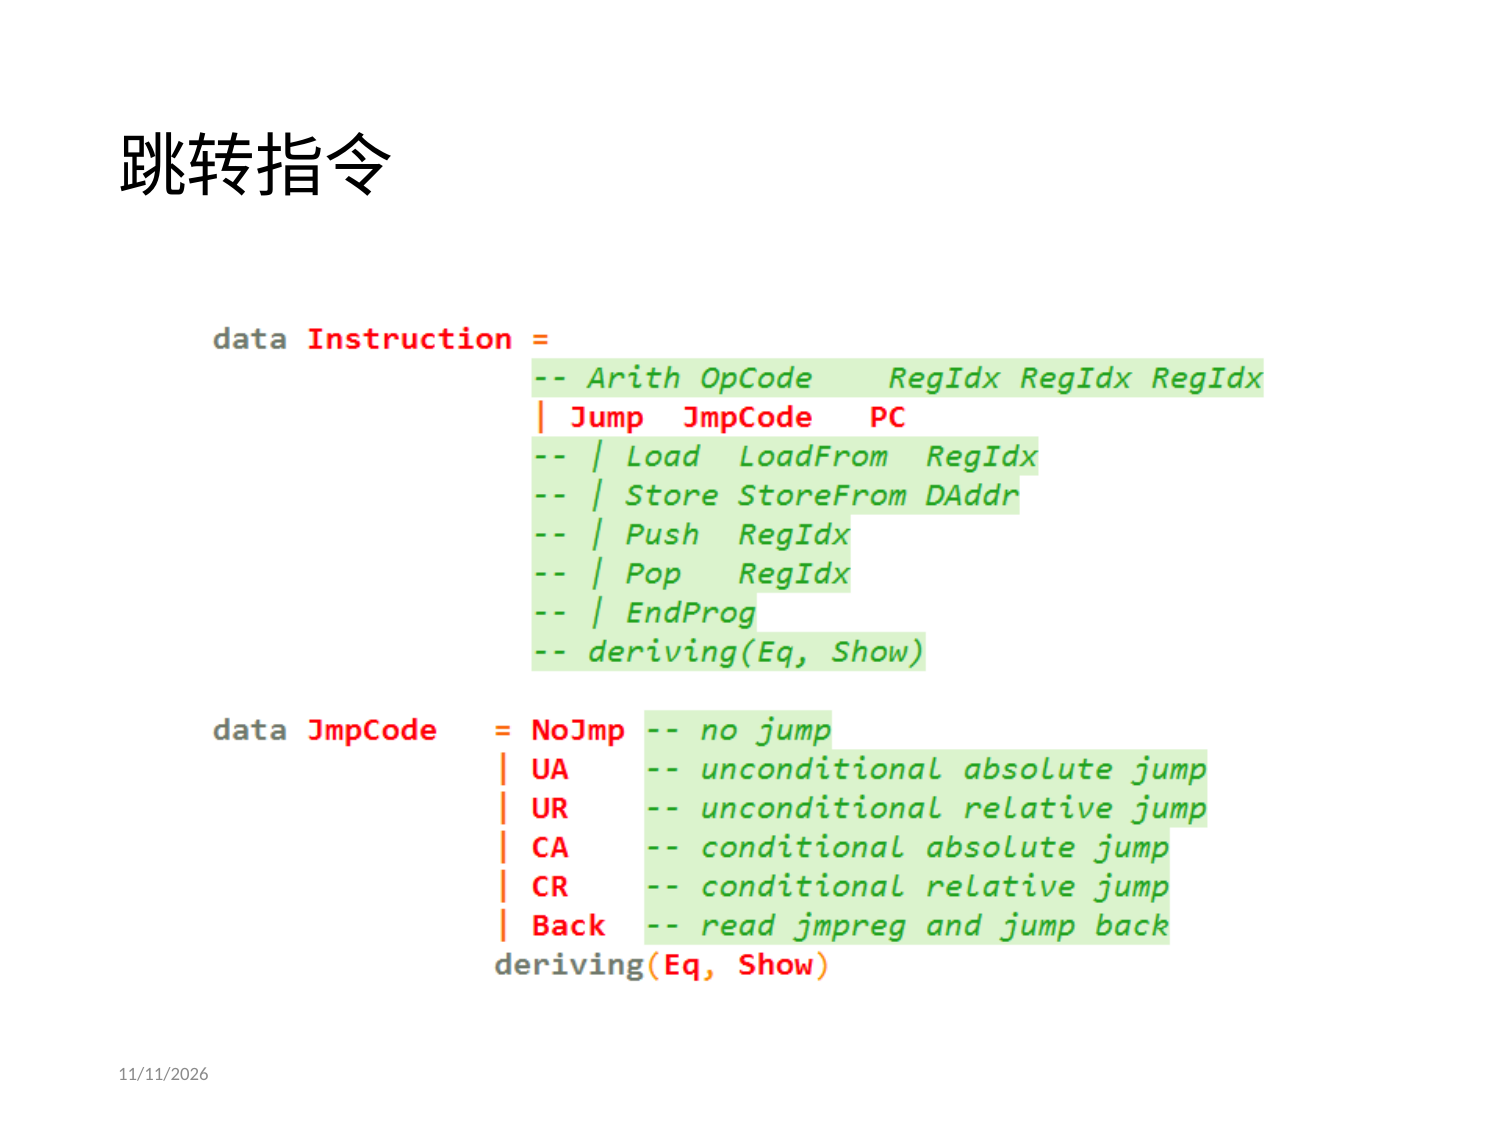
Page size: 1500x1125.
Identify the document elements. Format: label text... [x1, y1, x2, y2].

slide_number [103, 1042, 441, 1103]
title 跳转指令 [103, 59, 1397, 278]
picture [183, 310, 1361, 1003]
